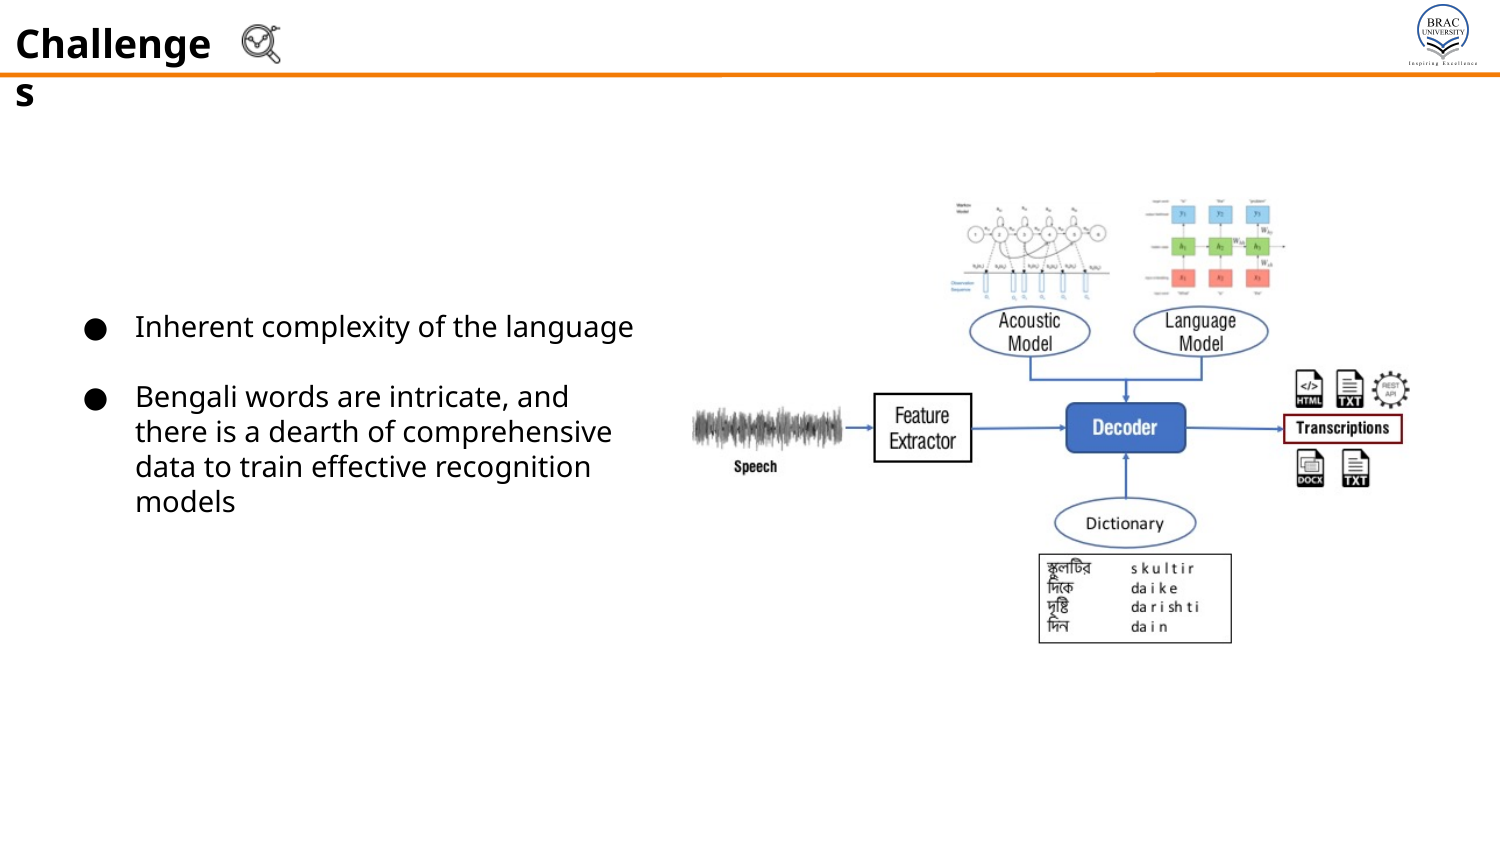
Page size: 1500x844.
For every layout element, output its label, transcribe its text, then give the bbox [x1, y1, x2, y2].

text_box Challenges [0, 4, 238, 72]
text_box Challenges [0, 84, 238, 130]
picture [1409, 4, 1478, 67]
text_box Inherent complexity of the language Bengali words are intricate, and there is a dearth of comprehensive data to train effective recognition models [45, 293, 660, 551]
picture [237, 17, 295, 70]
picture [691, 197, 1410, 647]
